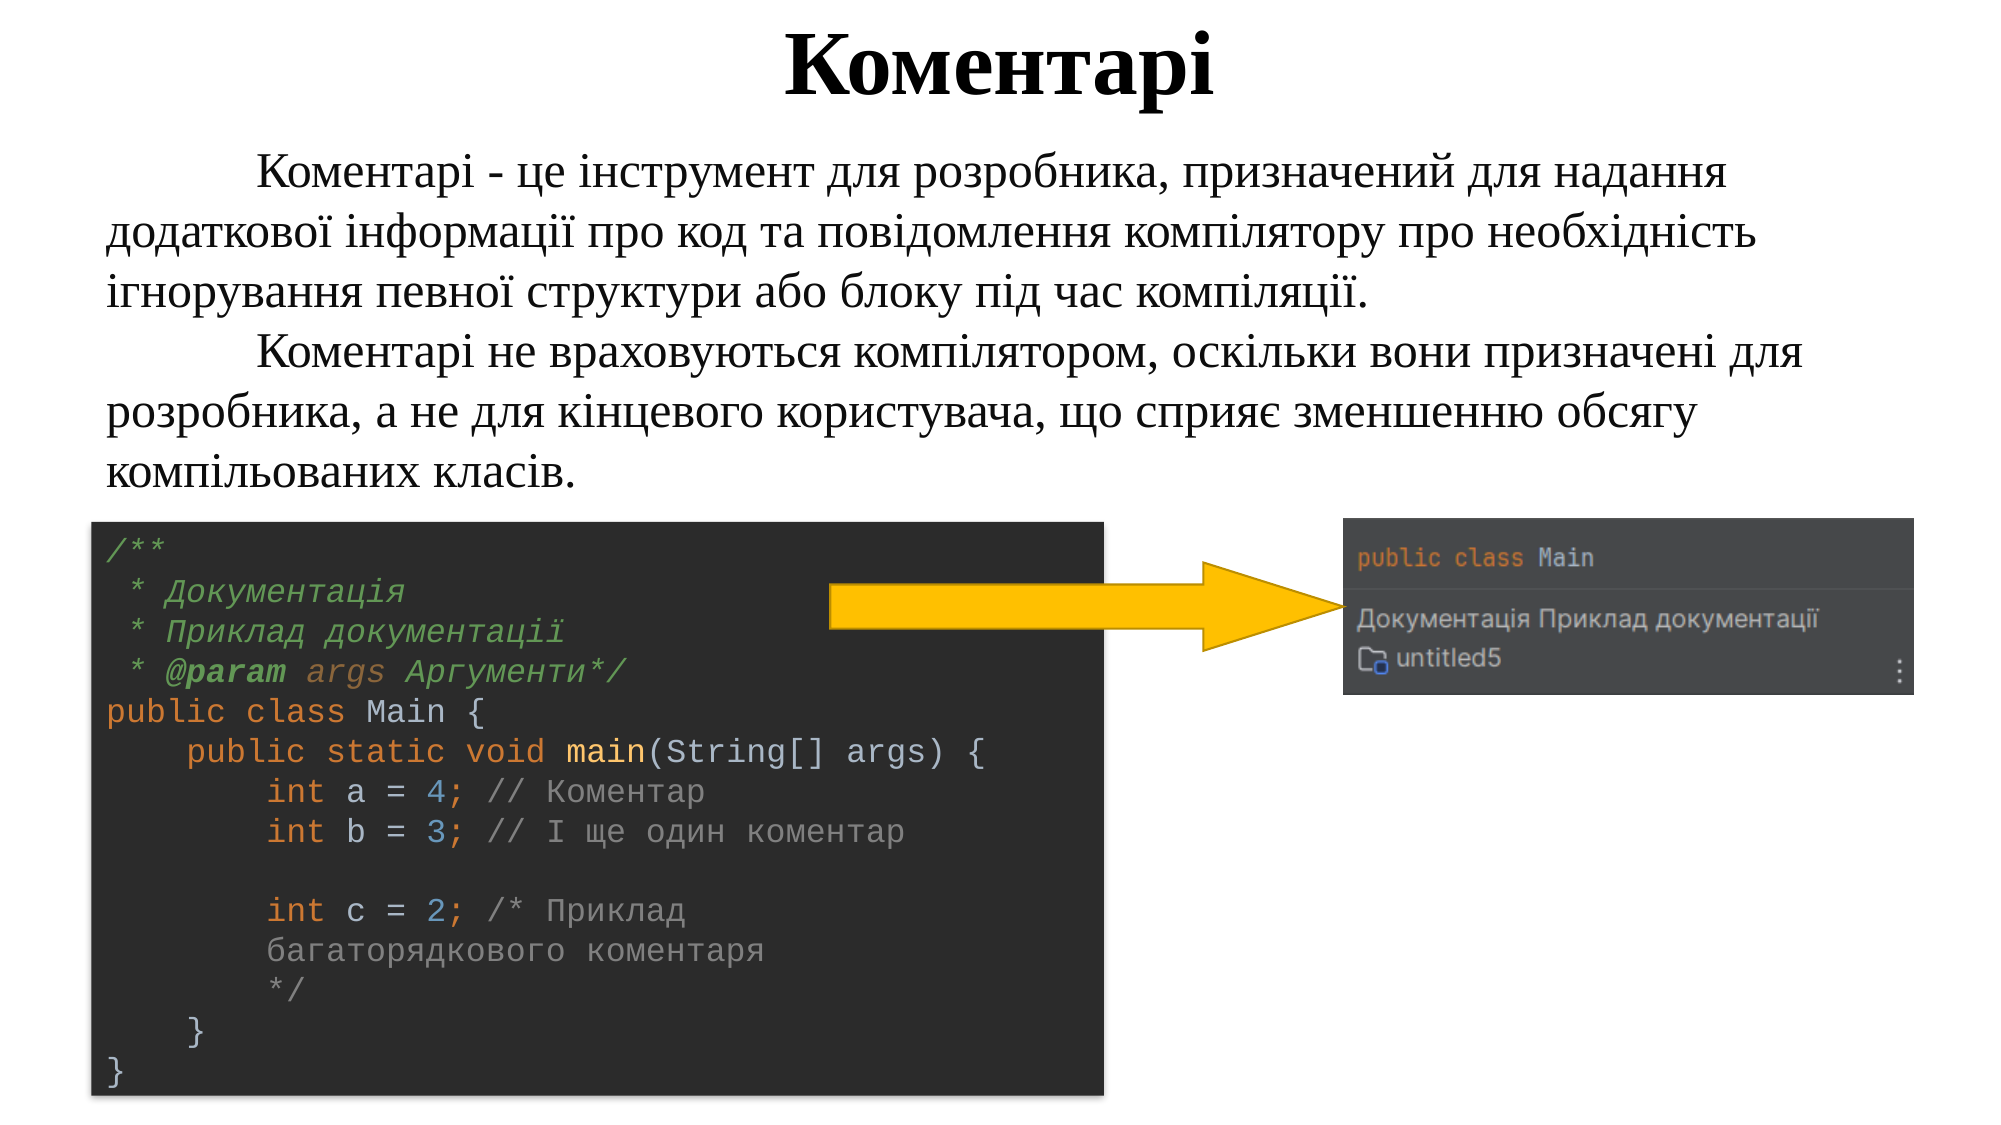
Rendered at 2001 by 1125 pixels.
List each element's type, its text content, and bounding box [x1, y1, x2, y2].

title Коментарі [0, 0, 2000, 130]
text_box Коментарі - це інструмент для розробника, призначений для надання додаткової інформації про код та повідомлення компілятору про необхідність ігнорування певної структури або блоку під час компіляції. Коментарі не враховуються компілятором, оскільки вони призначені для розробника, а не для кінцевого користувача, що сприяє зменшенню обсягу компільованих класів. [91, 130, 1914, 505]
text_box /** * Документація * Приклад документації * @param args Аргументи*/ public class Main { public static void main(String[] args) { int a = 4; // Коментар int b = 3; // І ще один коментар int c = 2; /* Приклад багаторядкового коментаря */ } } [91, 521, 1104, 1096]
text_box [829, 561, 1343, 653]
picture [1343, 518, 1914, 695]
